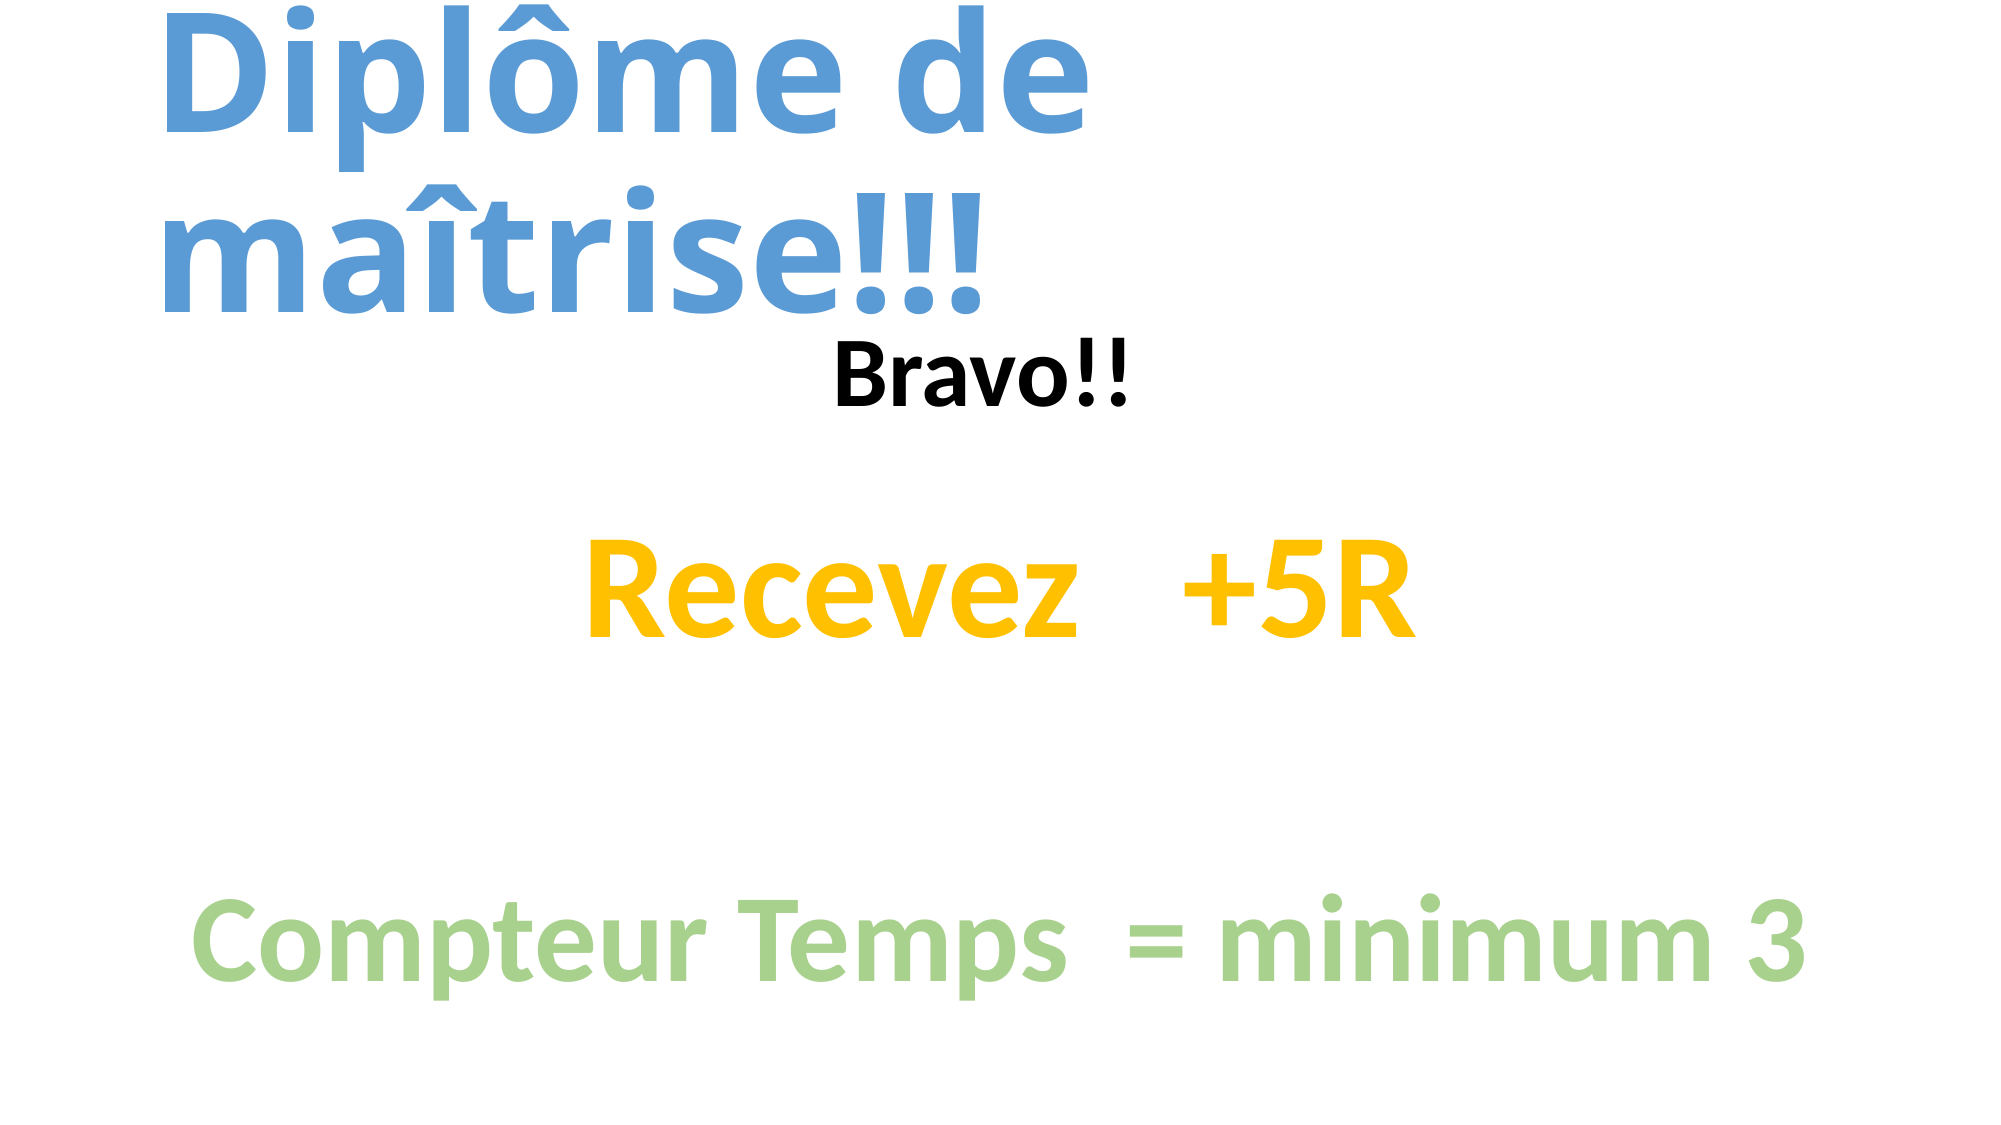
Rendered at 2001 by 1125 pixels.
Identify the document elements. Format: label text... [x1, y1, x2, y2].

text_box Bravo!! [750, 299, 1218, 435]
list Recevez +5R Compteur Temps = minimum 3 [137, 299, 1863, 1089]
title Diplôme de maîtrise!!! [137, 59, 1863, 278]
